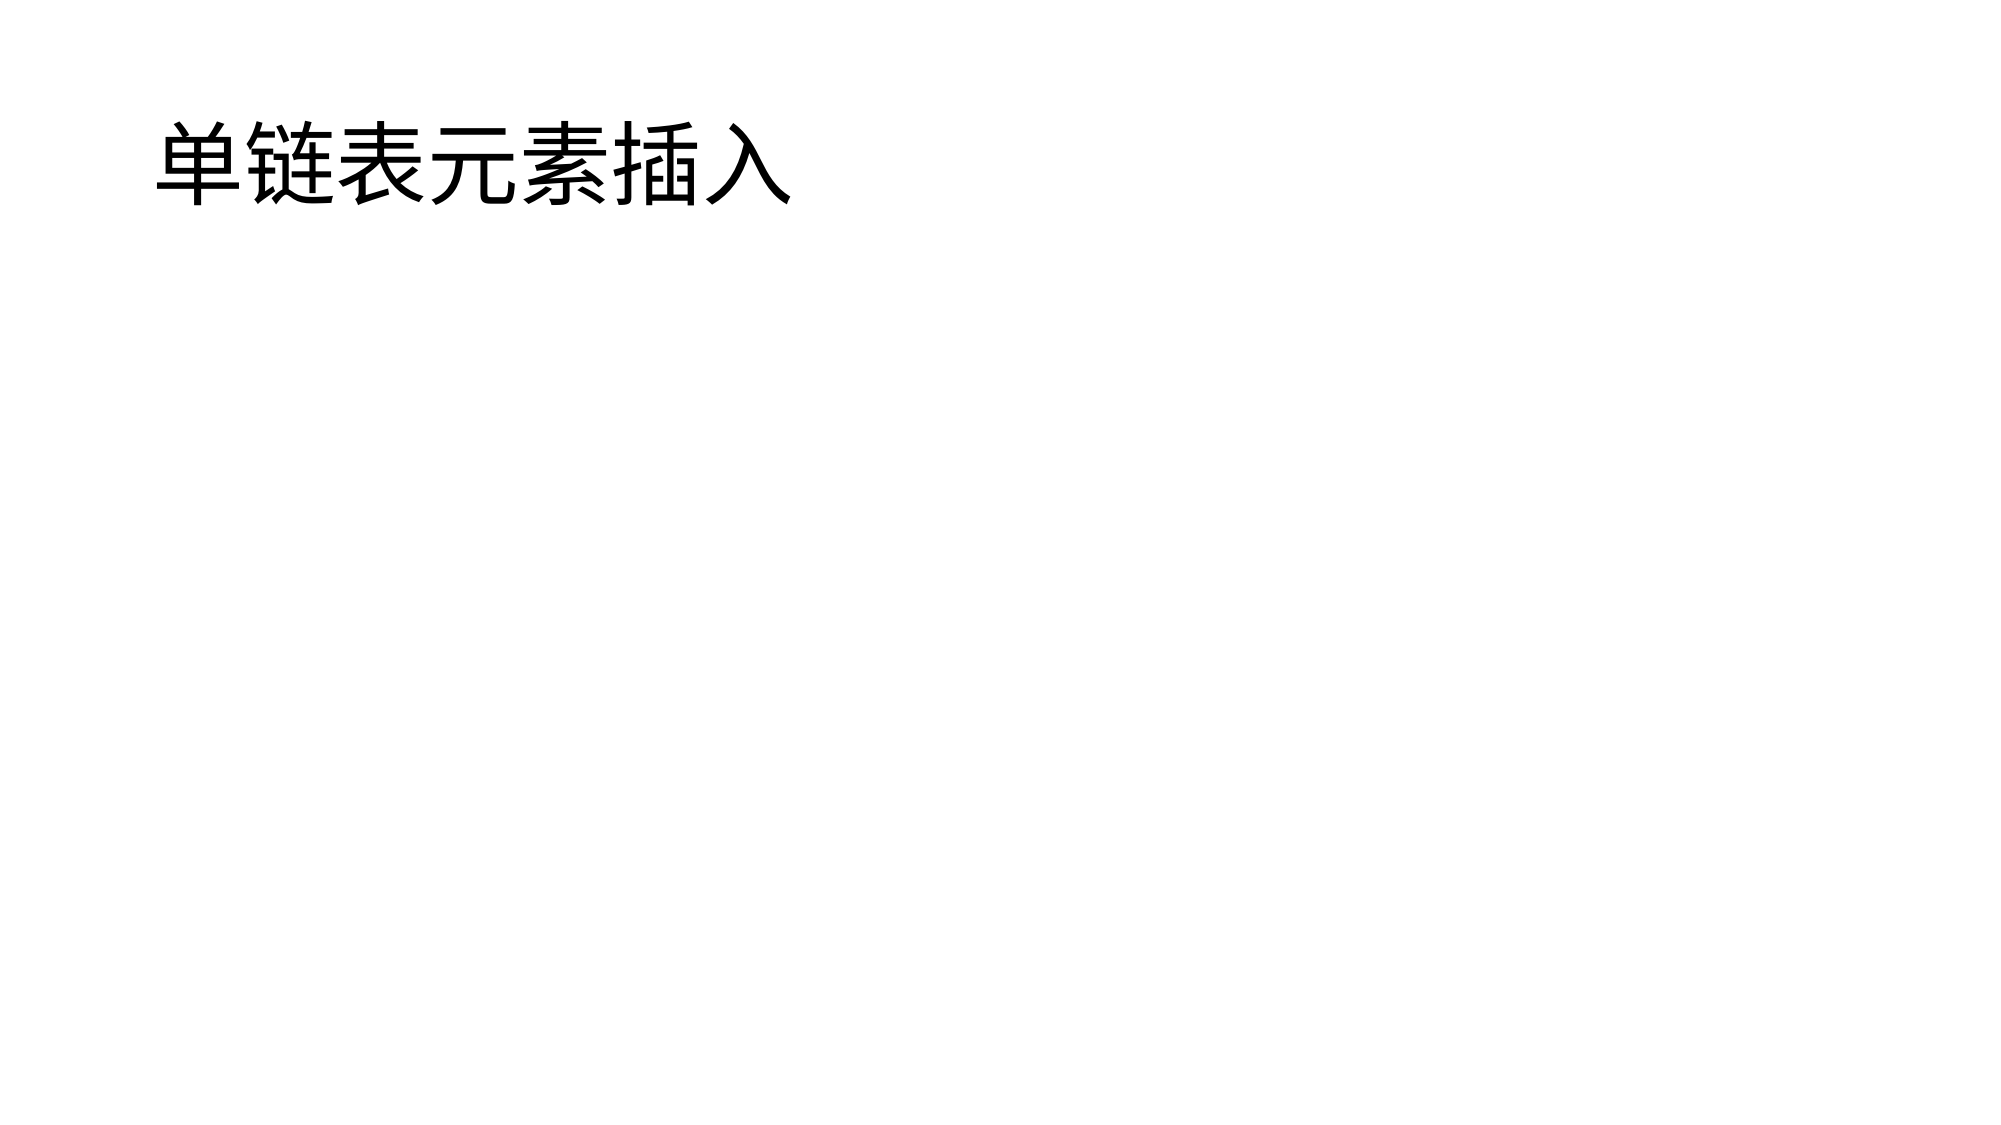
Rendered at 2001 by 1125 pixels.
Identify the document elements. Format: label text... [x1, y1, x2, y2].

title 单链表元素插入 [137, 59, 1863, 278]
